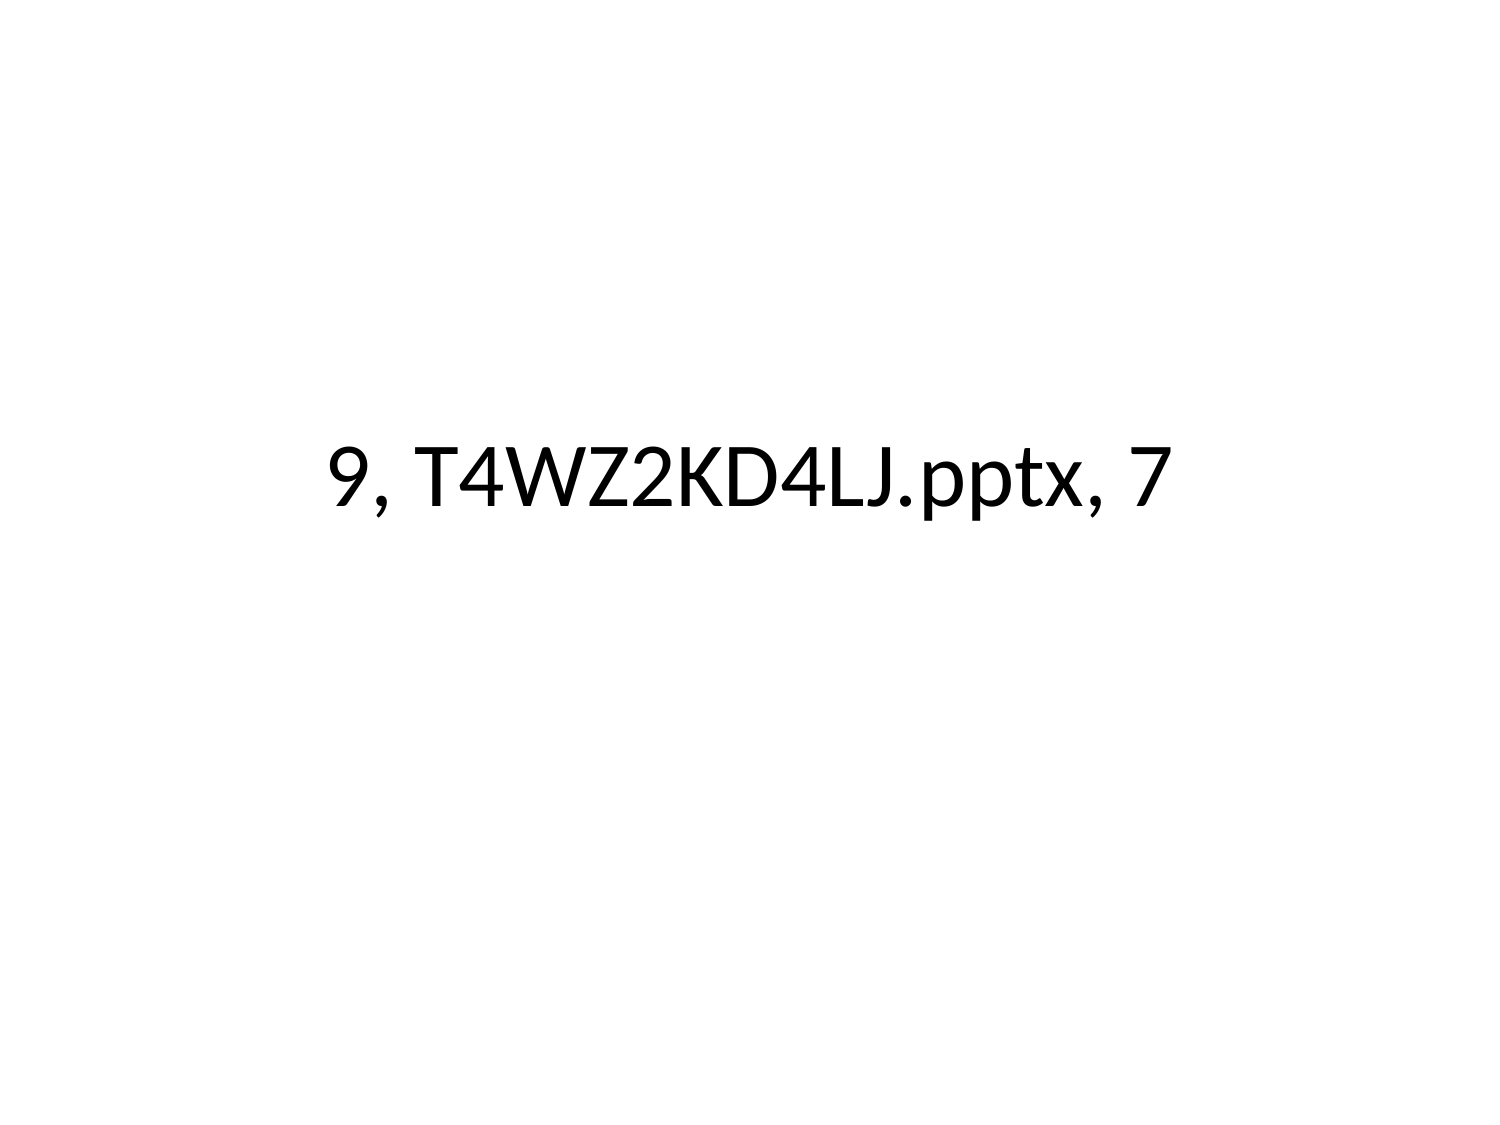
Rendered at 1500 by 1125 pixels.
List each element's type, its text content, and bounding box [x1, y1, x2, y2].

title 9, T4WZ2KD4LJ.pptx, 7 [112, 349, 1388, 591]
